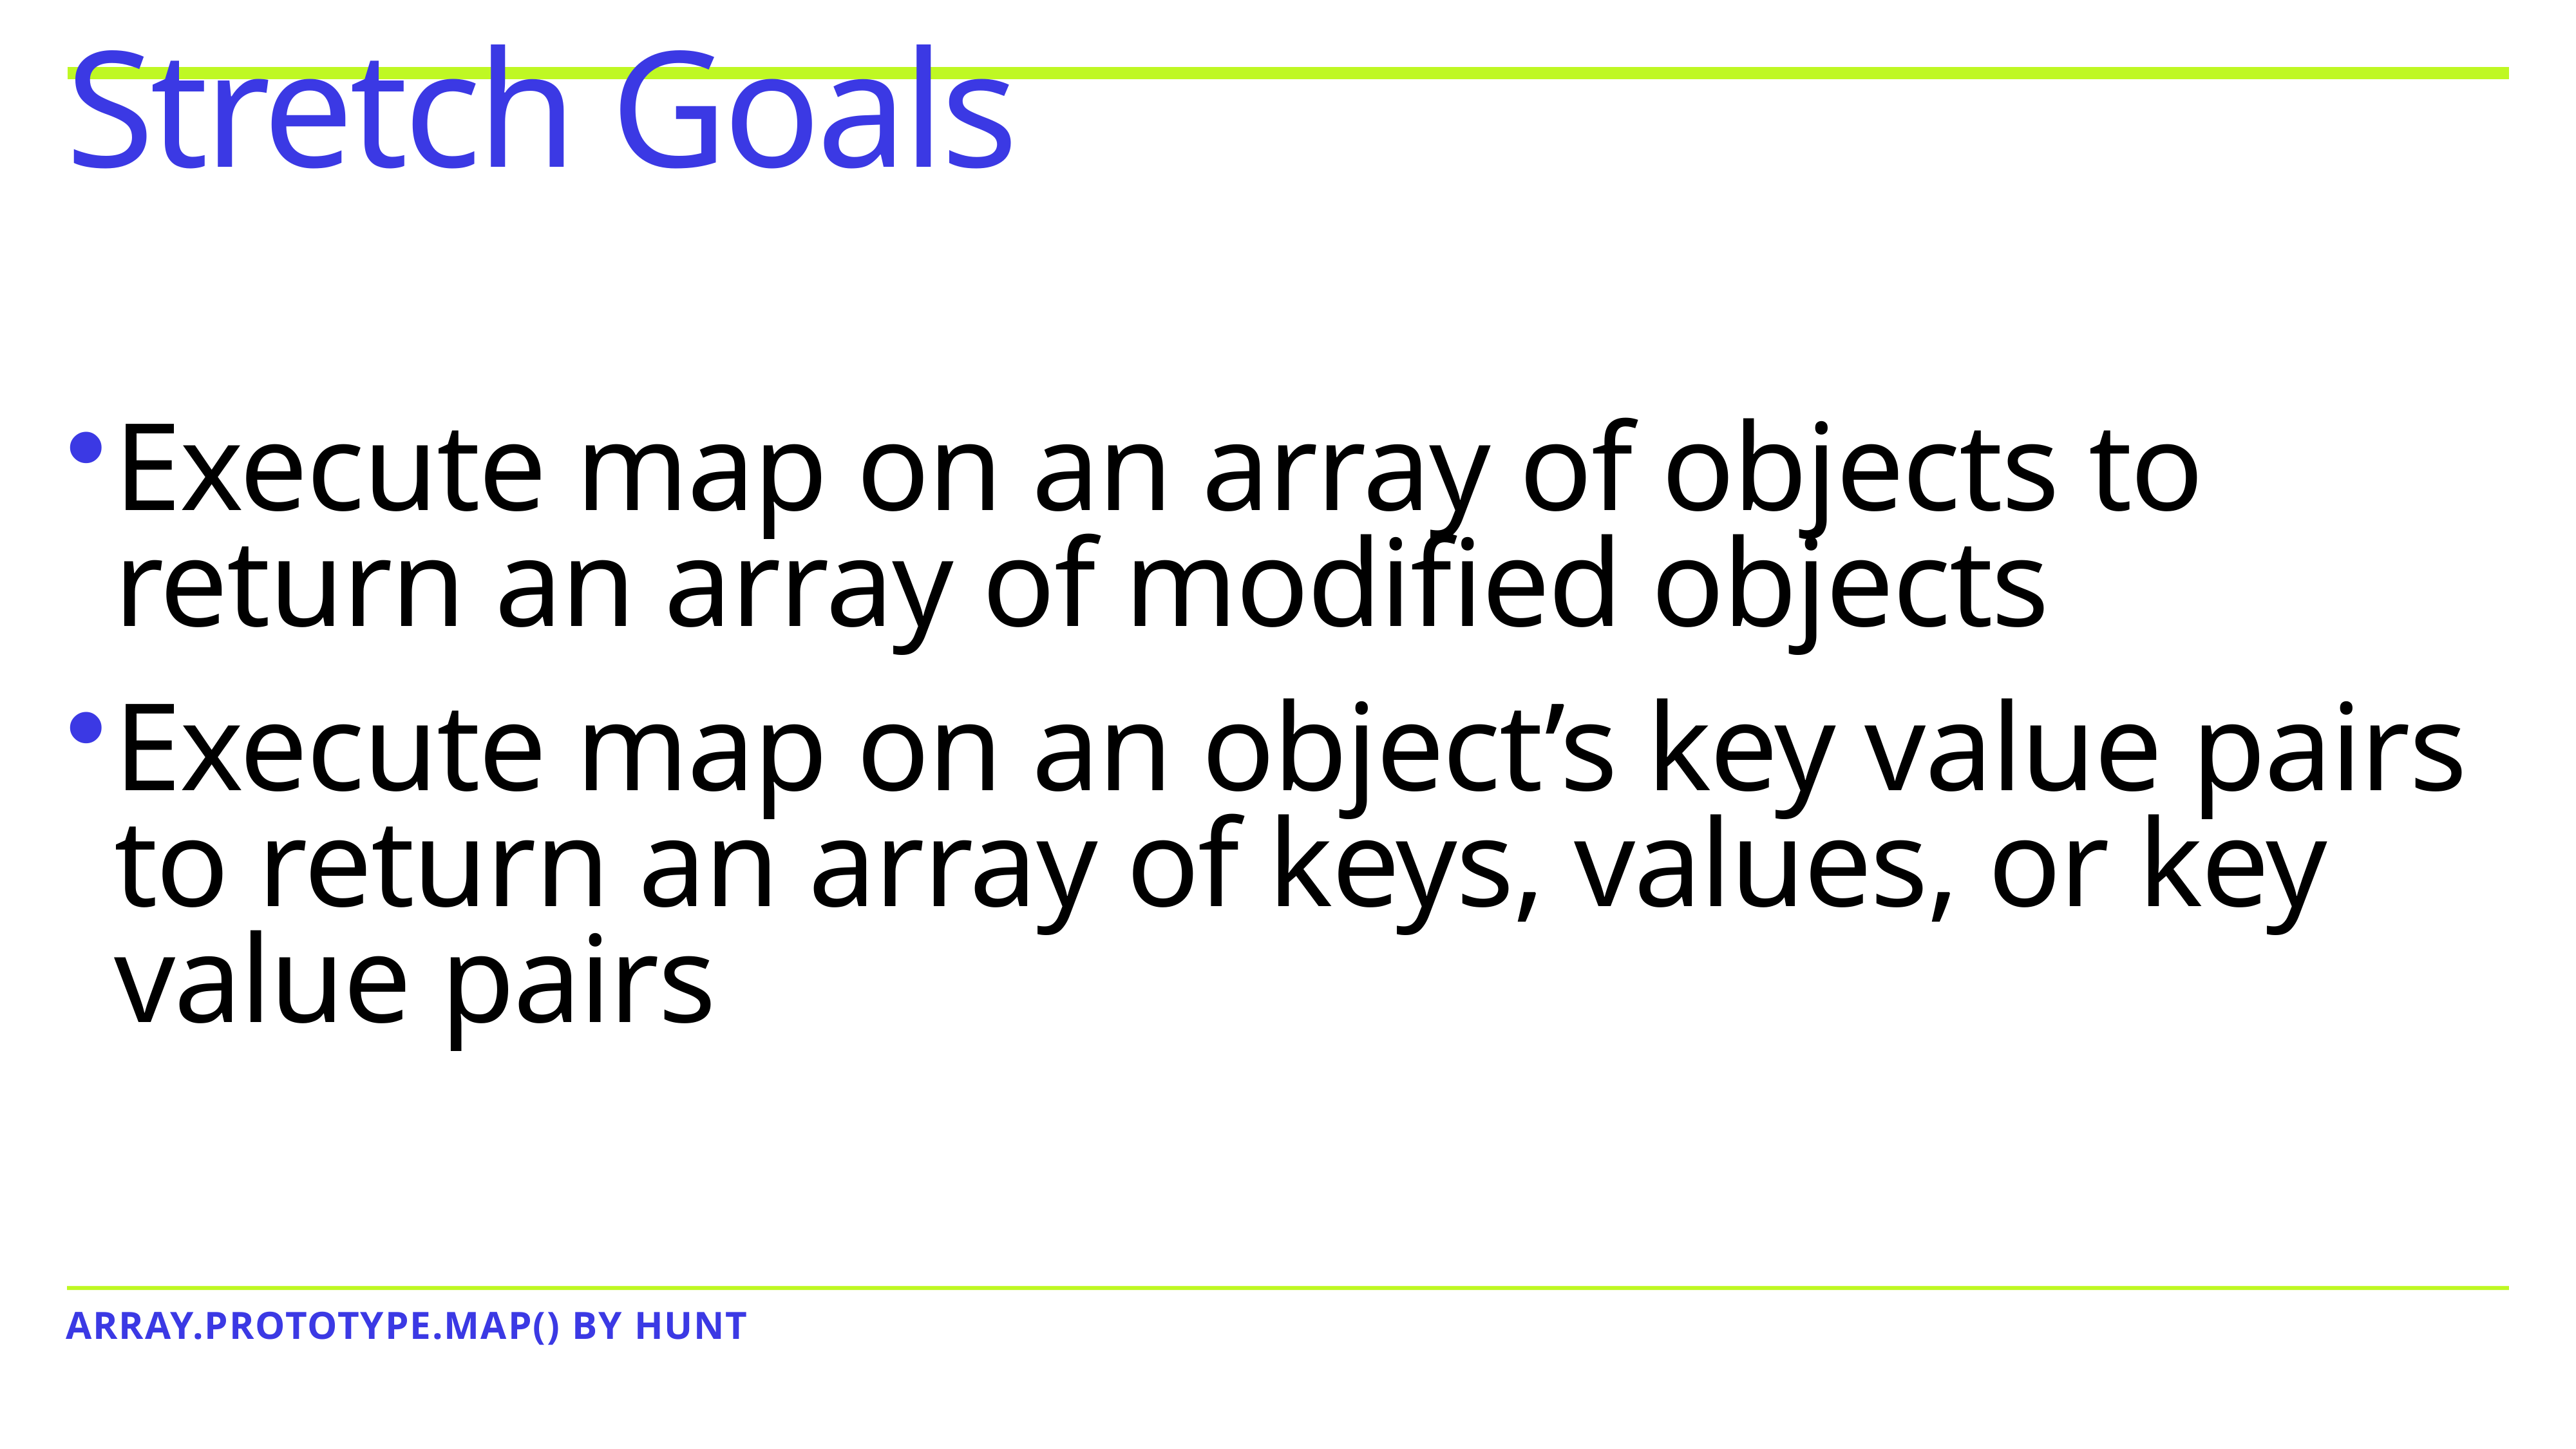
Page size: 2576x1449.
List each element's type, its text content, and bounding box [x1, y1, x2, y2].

title Stretch Goals [60, 68, 2516, 276]
list Execute map on an array of objects to return an array of modified objects Execute map on an object’s key value pairs to return an array of keys, values, or key value pairs [60, 412, 2516, 1226]
list ARRAY.PROTOTYPE.MAP() By hunt [60, 1296, 2516, 1356]
